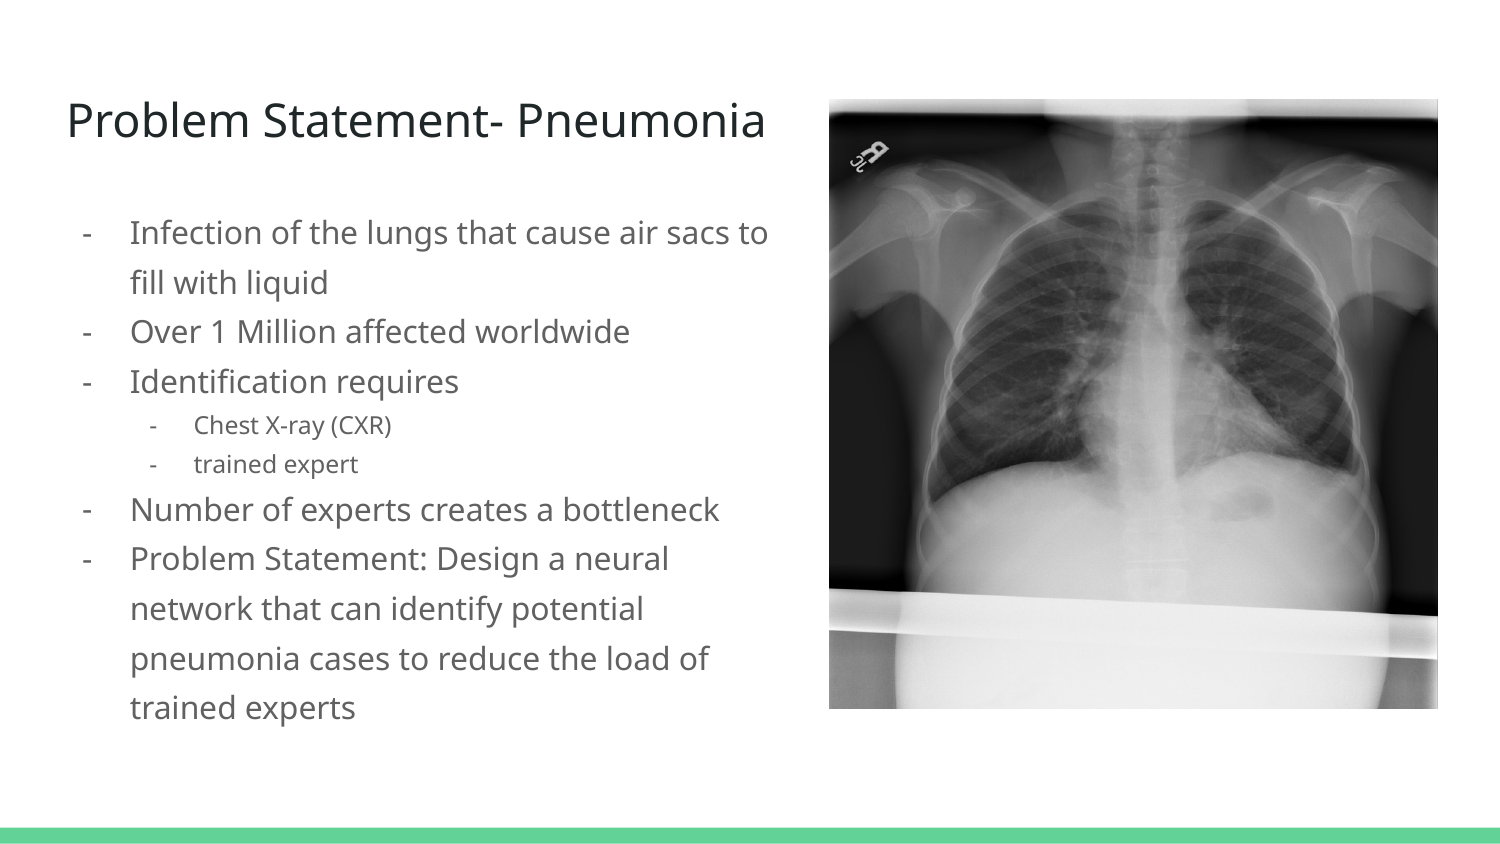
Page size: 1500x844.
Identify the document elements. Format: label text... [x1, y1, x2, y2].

list Infection of the lungs that cause air sacs to fill with liquid Over 1 Million affected worldwide Identification requires Chest X-ray (CXR) trained expert Number of experts creates a bottleneck Problem Statement: Design a neural network that can identify potential pneumonia cases to reduce the load of trained experts [51, 189, 816, 750]
picture [829, 99, 1439, 709]
title Problem Statement- Pneumonia [51, 72, 1449, 167]
